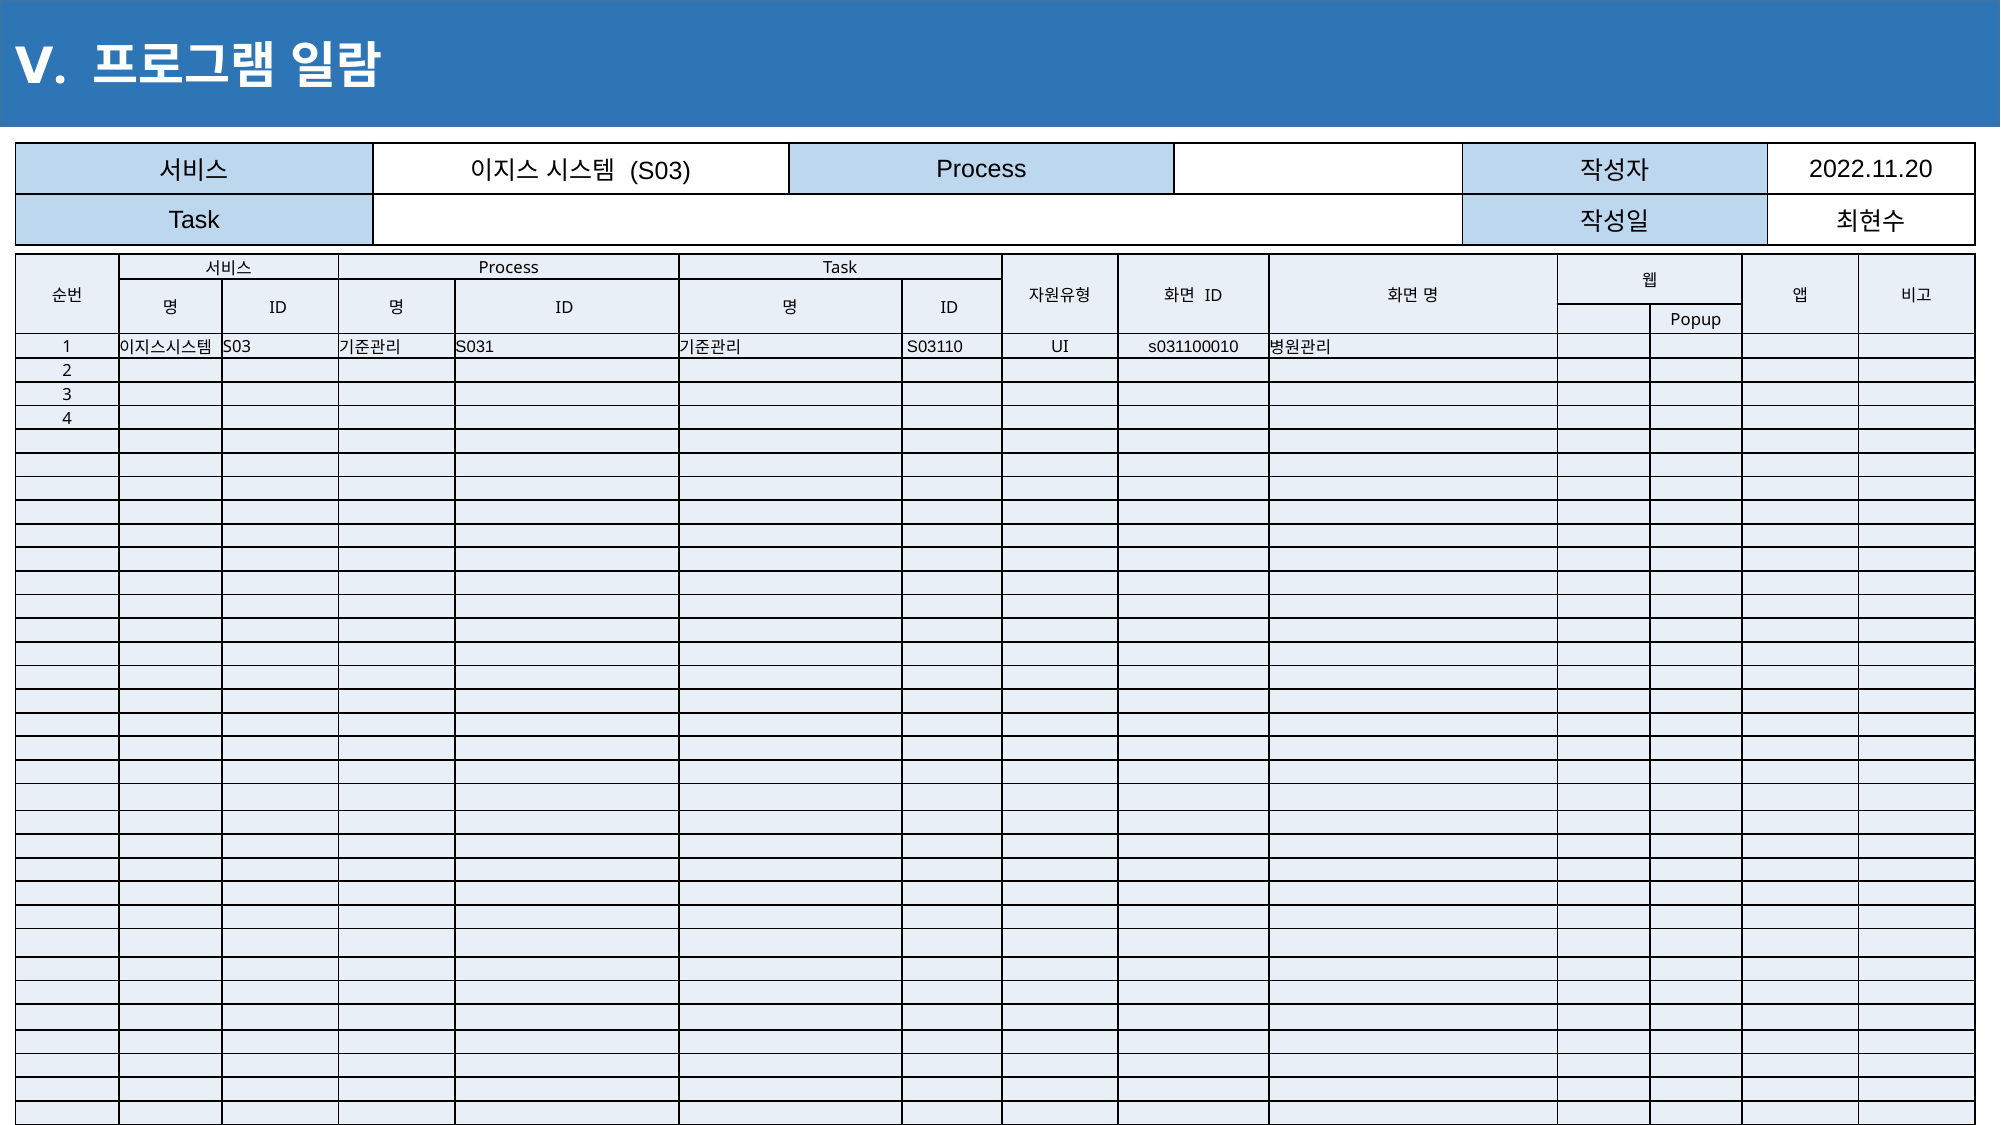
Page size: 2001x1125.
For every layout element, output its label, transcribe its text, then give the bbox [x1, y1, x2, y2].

table_cell [680, 359, 901, 381]
table_cell [223, 1031, 338, 1053]
table_cell [1743, 981, 1858, 1003]
table_cell [456, 737, 678, 759]
table_cell [1119, 1102, 1268, 1124]
table_cell [339, 406, 454, 428]
table_cell [903, 619, 1001, 641]
table_cell [456, 1054, 678, 1076]
table_cell [223, 882, 338, 904]
table_cell [1558, 619, 1649, 641]
table_cell ID [456, 280, 678, 333]
table_cell [223, 406, 338, 428]
table_cell [120, 666, 221, 688]
table_cell [1859, 737, 1974, 759]
table_cell [903, 690, 1001, 712]
table_cell [1743, 334, 1858, 357]
table_cell [1651, 859, 1741, 880]
table_cell [223, 1102, 338, 1124]
table_cell [1859, 929, 1974, 956]
table_cell [1270, 501, 1557, 523]
table_cell [120, 454, 221, 476]
table_cell [456, 477, 678, 499]
table_cell [1270, 525, 1557, 546]
table_cell [1558, 1102, 1649, 1124]
table_cell [16, 737, 118, 759]
table_cell [903, 784, 1001, 810]
table_cell [1119, 666, 1268, 688]
table_cell [1743, 406, 1858, 428]
table_cell [1003, 1078, 1117, 1100]
table_header 자원유형 [1003, 255, 1117, 333]
table_header 서비스 [120, 255, 338, 278]
table_cell [1651, 690, 1741, 712]
table_cell [1651, 572, 1741, 594]
table_cell [903, 958, 1001, 980]
table_cell [1558, 981, 1649, 1003]
table_cell [1743, 859, 1858, 880]
table_cell [223, 430, 338, 452]
table_cell [339, 525, 454, 546]
table_cell [16, 882, 118, 904]
table_cell [223, 619, 338, 641]
table_cell [1859, 761, 1974, 783]
table_cell [1119, 784, 1268, 810]
table_cell [120, 981, 221, 1003]
table_cell [1651, 835, 1741, 857]
table_cell [16, 1054, 118, 1076]
table_cell [1119, 1031, 1268, 1053]
table_cell [120, 929, 221, 956]
table_cell [903, 882, 1001, 904]
table_cell [1003, 548, 1117, 570]
table_cell [223, 666, 338, 688]
table_cell s031100010 [1119, 334, 1268, 357]
table_cell [456, 811, 678, 833]
table_cell [16, 501, 118, 523]
table_cell [1119, 958, 1268, 980]
table_cell [680, 548, 901, 570]
table_cell [456, 643, 678, 665]
table_cell [1558, 525, 1649, 546]
table_cell [903, 406, 1001, 428]
table_cell [339, 501, 454, 523]
table_cell [223, 383, 338, 405]
table_cell [1003, 1054, 1117, 1076]
table_cell [120, 383, 221, 405]
table_cell [1558, 454, 1649, 476]
table_cell [680, 383, 901, 405]
table_cell [456, 690, 678, 712]
table_cell [1270, 761, 1557, 783]
table_cell [903, 383, 1001, 405]
table_cell [339, 784, 454, 810]
table_cell [1003, 958, 1117, 980]
table_cell [1003, 430, 1117, 452]
table_cell [1651, 1078, 1741, 1100]
table_cell [1651, 643, 1741, 665]
table_cell [1270, 835, 1557, 857]
table_cell [1651, 981, 1741, 1003]
table_cell [1270, 572, 1557, 594]
table_cell [1743, 454, 1858, 476]
table_cell [1743, 835, 1858, 857]
table_cell [120, 1054, 221, 1076]
table_cell [1859, 595, 1974, 617]
table_cell [1651, 929, 1741, 956]
table_cell [1859, 525, 1974, 546]
table_cell [1558, 572, 1649, 594]
table_cell [1743, 548, 1858, 570]
table_cell [1270, 666, 1557, 688]
table_cell [680, 572, 901, 594]
table_cell [120, 761, 221, 783]
table_cell [1859, 958, 1974, 980]
table_cell [1119, 359, 1268, 381]
table_cell [1119, 882, 1268, 904]
table_cell [1651, 714, 1741, 735]
table_cell [16, 906, 118, 928]
table_cell [1651, 619, 1741, 641]
table_cell [120, 619, 221, 641]
table_cell [120, 1005, 221, 1029]
table_cell [223, 1078, 338, 1100]
table_cell 3 [16, 383, 118, 405]
table_cell 4 [16, 406, 118, 428]
table_cell [16, 784, 118, 810]
table_cell [223, 958, 338, 980]
table_cell [223, 761, 338, 783]
table_cell [1119, 1005, 1268, 1029]
table_cell [1651, 477, 1741, 499]
table_cell [456, 359, 678, 381]
table_cell [16, 1102, 118, 1124]
table_cell [120, 430, 221, 452]
table_cell [1119, 595, 1268, 617]
table_cell [1003, 619, 1117, 641]
table_cell [339, 811, 454, 833]
text_box Ⅴ. 프로그램 일람 [0, 0, 2000, 127]
table_cell [1270, 430, 1557, 452]
table_cell [903, 501, 1001, 523]
table_cell [1003, 501, 1117, 523]
table_cell [1119, 981, 1268, 1003]
table_cell [1558, 305, 1649, 333]
table_cell [1651, 430, 1741, 452]
table_cell [1119, 811, 1268, 833]
table_cell [1651, 761, 1741, 783]
table_cell [1558, 430, 1649, 452]
table_cell [680, 784, 901, 810]
table_cell [223, 1054, 338, 1076]
table_cell [680, 643, 901, 665]
table_cell [1119, 737, 1268, 759]
table_cell [1270, 595, 1557, 617]
table_cell [1558, 334, 1649, 357]
table_cell [1558, 406, 1649, 428]
table_cell [339, 906, 454, 928]
table_cell [1119, 454, 1268, 476]
table_cell [1743, 1005, 1858, 1029]
table_cell [1859, 1078, 1974, 1100]
table_cell [1270, 1031, 1557, 1053]
table_cell [456, 859, 678, 880]
table_cell [339, 359, 454, 381]
table_cell [339, 643, 454, 665]
table_cell [1743, 619, 1858, 641]
table_cell [1003, 929, 1117, 956]
table_cell [1003, 1031, 1117, 1053]
table_cell [456, 784, 678, 810]
table_cell 1 [16, 334, 118, 357]
table_header 이지스 시스템 (S03) [374, 144, 788, 193]
table_cell [1651, 548, 1741, 570]
table_cell [456, 958, 678, 980]
table_cell [223, 929, 338, 956]
table_cell [339, 1078, 454, 1100]
table_cell [1270, 454, 1557, 476]
table_cell [680, 1102, 901, 1124]
table_header 앱 [1743, 255, 1858, 333]
table_cell [1651, 595, 1741, 617]
table_cell [1743, 383, 1858, 405]
table_cell [456, 666, 678, 688]
table_cell [1270, 383, 1557, 405]
table_cell [1119, 501, 1268, 523]
table_cell [1743, 572, 1858, 594]
table_cell [1558, 761, 1649, 783]
table_cell [1558, 929, 1649, 956]
table_cell [223, 595, 338, 617]
table_cell [120, 1078, 221, 1100]
table_cell [16, 525, 118, 546]
table_cell [680, 666, 901, 688]
table_cell [1651, 334, 1741, 357]
table_cell [903, 666, 1001, 688]
table_cell [1651, 737, 1741, 759]
table_header 작성자 [1463, 144, 1767, 193]
table_cell [1558, 714, 1649, 735]
table_cell [1859, 454, 1974, 476]
table_cell [223, 690, 338, 712]
table_cell [1651, 525, 1741, 546]
table_cell [680, 714, 901, 735]
table_cell 명 [680, 280, 901, 333]
table_cell [1859, 501, 1974, 523]
table_cell [1651, 501, 1741, 523]
table_cell [223, 643, 338, 665]
table_cell [456, 1078, 678, 1100]
table_cell [1558, 359, 1649, 381]
table_cell [1558, 882, 1649, 904]
table_cell [120, 525, 221, 546]
table_cell [223, 1005, 338, 1029]
table_cell [1743, 737, 1858, 759]
table_cell [680, 1078, 901, 1100]
table_cell [1119, 619, 1268, 641]
table_cell [903, 359, 1001, 381]
table_cell [120, 737, 221, 759]
table_cell [680, 501, 901, 523]
table_cell [680, 525, 901, 546]
table_cell [1003, 784, 1117, 810]
table_cell S031 [456, 334, 678, 357]
table_cell [456, 1102, 678, 1124]
table_cell [680, 958, 901, 980]
table_cell [120, 359, 221, 381]
table_cell [120, 784, 221, 810]
table_cell [903, 929, 1001, 956]
table_cell [680, 619, 901, 641]
table_cell [1003, 666, 1117, 688]
table_cell [1743, 690, 1858, 712]
table_cell [120, 643, 221, 665]
table_cell [1651, 406, 1741, 428]
table_cell [1859, 383, 1974, 405]
table_cell [456, 595, 678, 617]
table_cell [456, 572, 678, 594]
table_cell 2 [16, 359, 118, 381]
table_cell [120, 477, 221, 499]
table_cell [456, 619, 678, 641]
table_cell [1651, 1054, 1741, 1076]
table_cell [339, 981, 454, 1003]
table_cell [16, 811, 118, 833]
table_cell [1743, 1078, 1858, 1100]
table_cell [1651, 454, 1741, 476]
table_header Process [790, 144, 1173, 193]
table_cell [223, 548, 338, 570]
table_cell [456, 454, 678, 476]
table_cell [223, 525, 338, 546]
table_cell [903, 1031, 1001, 1053]
table_cell [680, 430, 901, 452]
table_cell [456, 1005, 678, 1029]
table_cell [1859, 835, 1974, 857]
table_cell ID [223, 280, 338, 333]
table_cell [903, 835, 1001, 857]
table_cell [16, 643, 118, 665]
table_cell [339, 454, 454, 476]
table_cell [1003, 477, 1117, 499]
table_cell [1743, 595, 1858, 617]
table_cell [680, 406, 901, 428]
table_cell [16, 929, 118, 956]
table_cell [1859, 406, 1974, 428]
table_cell [1558, 1054, 1649, 1076]
table_cell 작성일 [1463, 195, 1767, 244]
table_cell [1743, 811, 1858, 833]
table_cell [1743, 929, 1858, 956]
table_cell [1270, 1102, 1557, 1124]
table_cell [1859, 359, 1974, 381]
table_cell [1270, 1054, 1557, 1076]
table_cell [1743, 1102, 1858, 1124]
table_cell [1003, 643, 1117, 665]
table_cell [680, 929, 901, 956]
table_cell [16, 548, 118, 570]
table_cell S03110 [903, 334, 1001, 357]
table_cell [903, 981, 1001, 1003]
table_cell [16, 1005, 118, 1029]
table_cell [1119, 761, 1268, 783]
table_header [1175, 144, 1462, 193]
table_cell [903, 1078, 1001, 1100]
table_cell [120, 690, 221, 712]
table_cell [1558, 1005, 1649, 1029]
table_cell [16, 1031, 118, 1053]
table_cell [339, 383, 454, 405]
table_cell [456, 714, 678, 735]
table_cell [1651, 666, 1741, 688]
table_cell [1859, 1031, 1974, 1053]
table_cell [16, 619, 118, 641]
table_cell [120, 501, 221, 523]
table_cell [1743, 958, 1858, 980]
table_cell [339, 595, 454, 617]
table_cell [680, 477, 901, 499]
table_cell [1558, 548, 1649, 570]
table_cell [680, 1031, 901, 1053]
table_cell [680, 882, 901, 904]
table_cell [1270, 548, 1557, 570]
table_cell [16, 1078, 118, 1100]
table_cell [1651, 1031, 1741, 1053]
table_cell [120, 835, 221, 857]
table_cell [1859, 714, 1974, 735]
table_cell [1859, 619, 1974, 641]
table_cell [1859, 859, 1974, 880]
table_cell [16, 572, 118, 594]
table_cell Popup [1651, 305, 1741, 333]
table_cell [1119, 406, 1268, 428]
table_cell [1859, 784, 1974, 810]
table_cell [903, 548, 1001, 570]
table_cell [1119, 906, 1268, 928]
table_cell [1270, 981, 1557, 1003]
table_cell [1859, 906, 1974, 928]
table_cell [1003, 882, 1117, 904]
table_cell [16, 690, 118, 712]
table_cell [1270, 958, 1557, 980]
table_header 순번 [16, 255, 118, 333]
table_cell [16, 666, 118, 688]
table_cell ID [903, 280, 1001, 333]
table_cell [456, 906, 678, 928]
table_cell [120, 406, 221, 428]
table_cell [1558, 906, 1649, 928]
table_cell [1859, 1054, 1974, 1076]
table_cell [1859, 666, 1974, 688]
table_cell [339, 882, 454, 904]
table_cell [1651, 1005, 1741, 1029]
table_header 2022.11.20 [1768, 144, 1974, 193]
table_cell [1558, 383, 1649, 405]
table_cell [1270, 1078, 1557, 1100]
table_cell [903, 906, 1001, 928]
table_cell [903, 595, 1001, 617]
table_cell [1119, 383, 1268, 405]
table_cell [1859, 334, 1974, 357]
table_cell [1859, 477, 1974, 499]
table_cell [1119, 714, 1268, 735]
table_cell [120, 859, 221, 880]
table_cell [1558, 690, 1649, 712]
table_cell [1270, 882, 1557, 904]
table_cell [223, 981, 338, 1003]
table_cell [1743, 643, 1858, 665]
table_cell [339, 619, 454, 641]
table_cell [1270, 643, 1557, 665]
table_cell [1270, 406, 1557, 428]
table_cell [1003, 525, 1117, 546]
table_cell [1270, 359, 1557, 381]
table_cell [456, 383, 678, 405]
table_cell [1003, 859, 1117, 880]
table_cell [339, 572, 454, 594]
table_cell [1270, 619, 1557, 641]
table_header 서비스 [16, 144, 372, 193]
table_cell [223, 454, 338, 476]
table_cell [1270, 737, 1557, 759]
table_cell [1743, 761, 1858, 783]
table_cell [1003, 454, 1117, 476]
table_cell [1651, 906, 1741, 928]
table_cell [680, 737, 901, 759]
table_cell [120, 1102, 221, 1124]
table_cell [1859, 548, 1974, 570]
table_cell [120, 811, 221, 833]
table_cell [903, 1005, 1001, 1029]
table_cell [1119, 835, 1268, 857]
table_cell [903, 454, 1001, 476]
table_cell [680, 454, 901, 476]
table_cell [1859, 1102, 1974, 1124]
table_cell [456, 430, 678, 452]
table_cell [1003, 383, 1117, 405]
table_cell [223, 501, 338, 523]
table_cell [456, 548, 678, 570]
table_cell [339, 714, 454, 735]
table_cell 명 [120, 280, 221, 333]
table_cell 이지스시스템 [120, 334, 221, 357]
table_header Task [680, 255, 1001, 278]
table_cell [1558, 666, 1649, 688]
table_cell [1003, 761, 1117, 783]
table_cell [1558, 1078, 1649, 1100]
table_cell [339, 548, 454, 570]
table_cell 기준관리 [339, 334, 454, 357]
table_cell [1743, 501, 1858, 523]
table_cell [120, 595, 221, 617]
table_cell 최현수 [1768, 195, 1974, 244]
table_cell [339, 1054, 454, 1076]
table_cell [903, 761, 1001, 783]
table_cell [1119, 430, 1268, 452]
table_cell [1003, 595, 1117, 617]
table_cell [903, 811, 1001, 833]
table_cell [1003, 1005, 1117, 1029]
table_cell [1743, 784, 1858, 810]
table_cell S03 [223, 334, 338, 357]
table_cell [223, 714, 338, 735]
table_cell [1651, 811, 1741, 833]
table_cell [680, 981, 901, 1003]
table_cell [1270, 477, 1557, 499]
table_cell [680, 835, 901, 857]
table_cell [223, 859, 338, 880]
table_cell [1651, 958, 1741, 980]
table_cell [456, 929, 678, 956]
table_cell [903, 643, 1001, 665]
table_cell [1743, 430, 1858, 452]
table_cell [16, 714, 118, 735]
table_cell [223, 572, 338, 594]
table_cell [1651, 1102, 1741, 1124]
table_header 화면 ID [1119, 255, 1268, 333]
table_cell [680, 761, 901, 783]
table_cell [1119, 477, 1268, 499]
table_cell [1558, 1031, 1649, 1053]
table_cell [1743, 477, 1858, 499]
table_cell [1859, 643, 1974, 665]
table_cell [1651, 882, 1741, 904]
table_cell [1270, 929, 1557, 956]
table_cell [223, 359, 338, 381]
table_cell [1558, 859, 1649, 880]
table_cell [680, 690, 901, 712]
table_cell [1270, 1005, 1557, 1029]
table_cell [456, 981, 678, 1003]
table_cell [223, 737, 338, 759]
table_cell [1859, 981, 1974, 1003]
table_cell [1743, 1054, 1858, 1076]
table_cell [1859, 572, 1974, 594]
table_cell [339, 835, 454, 857]
table_cell [1119, 525, 1268, 546]
table_cell [1270, 690, 1557, 712]
table_cell [223, 477, 338, 499]
table_cell [1119, 929, 1268, 956]
table_cell [120, 714, 221, 735]
table_cell [16, 835, 118, 857]
table_cell [339, 1005, 454, 1029]
table_cell [120, 882, 221, 904]
table_cell [16, 958, 118, 980]
table_header 화면 명 [1270, 255, 1557, 333]
table_cell [339, 1102, 454, 1124]
table_cell [1558, 501, 1649, 523]
table_cell [1003, 811, 1117, 833]
table_cell 병원관리 [1270, 334, 1557, 357]
table_cell [1119, 690, 1268, 712]
table_cell [1558, 643, 1649, 665]
table_cell [903, 572, 1001, 594]
table_cell [223, 906, 338, 928]
table_cell [16, 454, 118, 476]
table_cell [456, 501, 678, 523]
table_cell [680, 1054, 901, 1076]
table_cell [1651, 383, 1741, 405]
table_cell [339, 430, 454, 452]
table_cell [120, 958, 221, 980]
table_cell [1003, 835, 1117, 857]
table_cell [456, 406, 678, 428]
table_cell [339, 761, 454, 783]
table_header 비고 [1859, 255, 1974, 333]
table_cell 기준관리 [680, 334, 901, 357]
table_cell [1558, 595, 1649, 617]
table_cell [1270, 906, 1557, 928]
table_cell [1651, 784, 1741, 810]
table_cell [223, 811, 338, 833]
table_cell [1558, 737, 1649, 759]
table_cell [1119, 1054, 1268, 1076]
table_cell [1003, 737, 1117, 759]
table_cell [1003, 714, 1117, 735]
table_cell [456, 835, 678, 857]
table_cell [680, 811, 901, 833]
table_cell [1743, 359, 1858, 381]
table_cell [456, 882, 678, 904]
table_cell [1119, 643, 1268, 665]
table_cell [16, 595, 118, 617]
table_cell [1270, 714, 1557, 735]
table_cell Task [16, 195, 372, 244]
table_cell [1119, 1078, 1268, 1100]
table_cell [339, 1031, 454, 1053]
table_cell [339, 859, 454, 880]
table_cell [339, 666, 454, 688]
table_cell [680, 1005, 901, 1029]
table_cell [1859, 882, 1974, 904]
table_cell [120, 548, 221, 570]
table_cell [1743, 525, 1858, 546]
table_cell [1743, 906, 1858, 928]
table_cell [1270, 859, 1557, 880]
table_cell UI [1003, 334, 1117, 357]
table_cell [1119, 572, 1268, 594]
table_cell [456, 761, 678, 783]
table_cell [1119, 548, 1268, 570]
table_cell [1003, 572, 1117, 594]
table_cell [456, 525, 678, 546]
table_cell [120, 1031, 221, 1053]
table_cell [1003, 690, 1117, 712]
table_cell [903, 714, 1001, 735]
table_cell [1558, 811, 1649, 833]
table_cell [1743, 714, 1858, 735]
table_cell [1558, 835, 1649, 857]
table_cell [903, 477, 1001, 499]
table_cell [680, 859, 901, 880]
table_cell [456, 1031, 678, 1053]
table_cell [680, 906, 901, 928]
table_cell [903, 1102, 1001, 1124]
table_cell [1558, 784, 1649, 810]
table_cell [903, 430, 1001, 452]
table_cell [16, 430, 118, 452]
table_header Process [339, 255, 678, 278]
table_cell [1859, 1005, 1974, 1029]
table_cell [120, 572, 221, 594]
table_cell [16, 477, 118, 499]
table_cell [339, 929, 454, 956]
table_cell [1743, 666, 1858, 688]
table_cell [16, 981, 118, 1003]
table_cell [16, 859, 118, 880]
table_cell [1003, 1102, 1117, 1124]
table_cell [223, 784, 338, 810]
table_cell [680, 595, 901, 617]
table_cell [1003, 359, 1117, 381]
table_header 웹 [1558, 255, 1741, 303]
table_cell [339, 737, 454, 759]
table_cell [1558, 477, 1649, 499]
table_cell 명 [339, 280, 454, 333]
table_cell [16, 761, 118, 783]
table_cell [903, 737, 1001, 759]
table_cell [1270, 784, 1557, 810]
table_cell [903, 859, 1001, 880]
table_cell [1270, 811, 1557, 833]
table_cell [374, 195, 1462, 244]
table_cell [1003, 981, 1117, 1003]
table_cell [120, 906, 221, 928]
table_cell [1003, 406, 1117, 428]
table_cell [1743, 1031, 1858, 1053]
table_cell [1119, 859, 1268, 880]
table_cell [903, 1054, 1001, 1076]
table_cell [339, 690, 454, 712]
table_cell [1743, 882, 1858, 904]
table_cell [1859, 811, 1974, 833]
table_cell [903, 525, 1001, 546]
table_cell [223, 835, 338, 857]
table_cell [1859, 430, 1974, 452]
table_cell [1558, 958, 1649, 980]
table_cell [1003, 906, 1117, 928]
table_cell [1859, 690, 1974, 712]
table_cell [339, 958, 454, 980]
table_cell [339, 477, 454, 499]
table_cell [1651, 359, 1741, 381]
